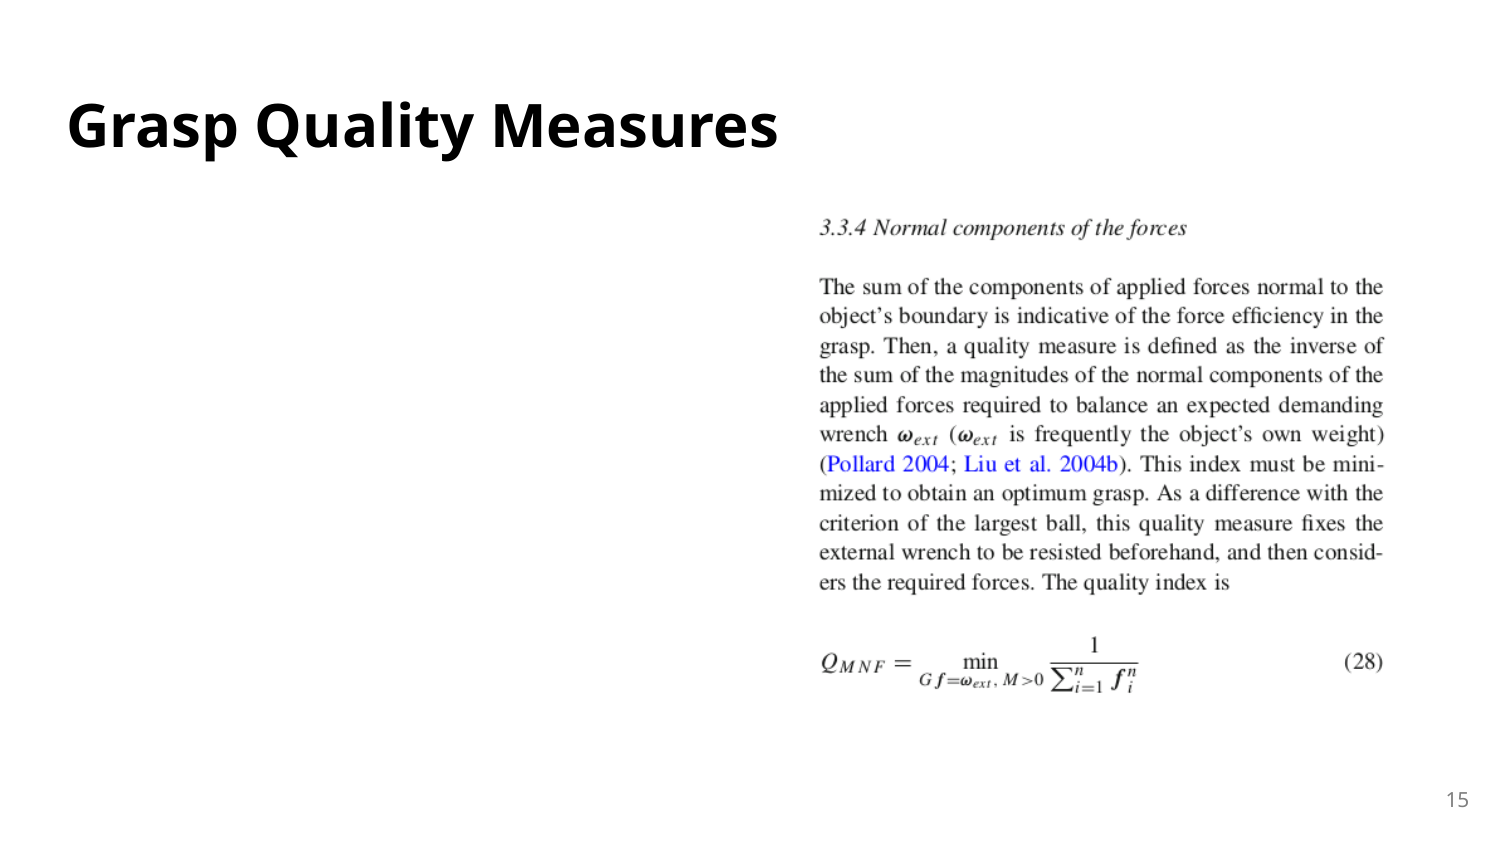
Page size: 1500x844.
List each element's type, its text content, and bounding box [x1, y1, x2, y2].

picture [812, 204, 1412, 713]
title Grasp Quality Measures [51, 72, 1449, 176]
slide_number 15 [1394, 769, 1484, 834]
